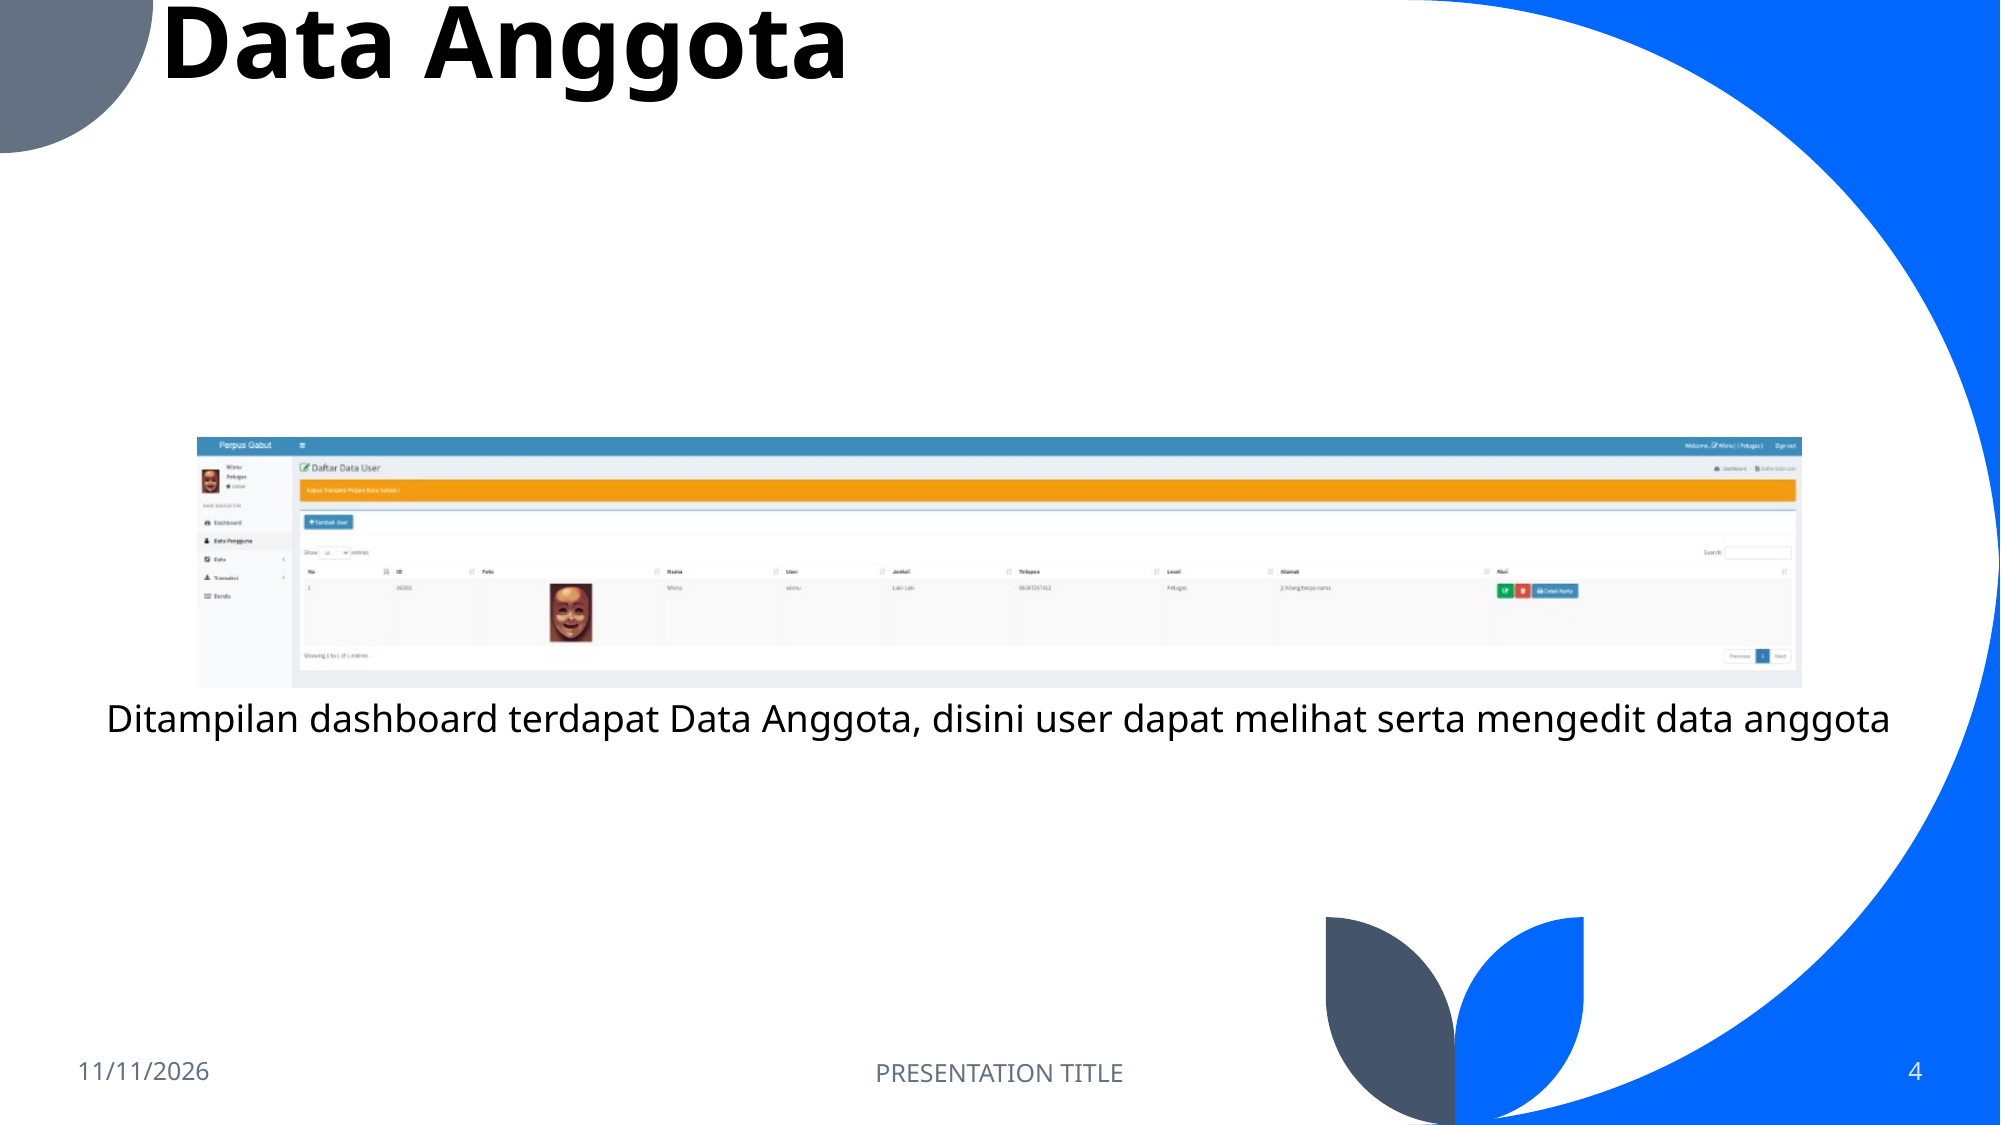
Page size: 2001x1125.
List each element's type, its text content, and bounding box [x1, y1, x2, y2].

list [197, 437, 1802, 688]
title Data Anggota [145, 47, 1750, 108]
footer PRESENTATION TITLE [662, 1042, 1338, 1103]
slide_number 4 [1665, 1042, 1938, 1103]
text_box Ditampilan dashboard terdapat Data Anggota, disini user dapat melihat serta mengedit data anggota [91, 687, 1908, 748]
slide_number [62, 1042, 513, 1103]
